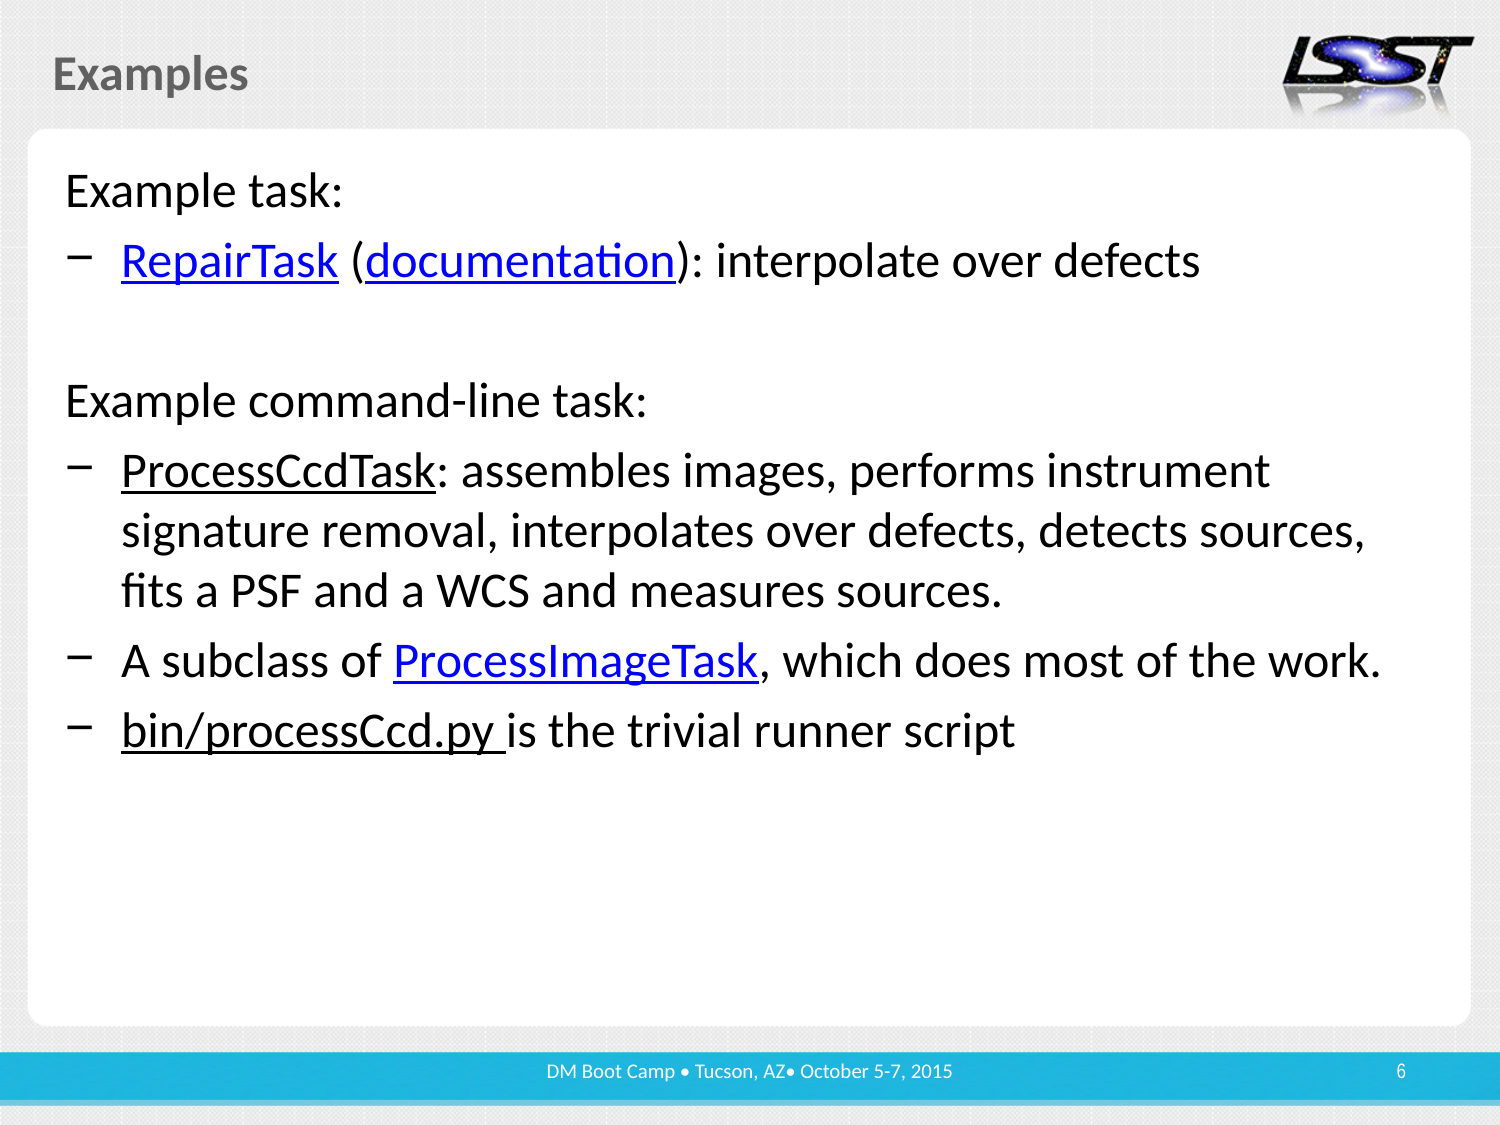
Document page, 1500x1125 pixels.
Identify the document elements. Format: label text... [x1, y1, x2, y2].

list Example task: RepairTask (documentation): interpolate over defects Example command-line task: ProcessCcdTask: assembles images, performs instrument signature removal, interpolates over defects, detects sources, fits a PSF and a WCS and measures sources. A subclass of ProcessImageTask, which does most of the work. bin/processCcd.py is the trivial runner script [49, 149, 1451, 1001]
picture [0, 0, 1500, 1125]
title Examples [37, 24, 1053, 117]
